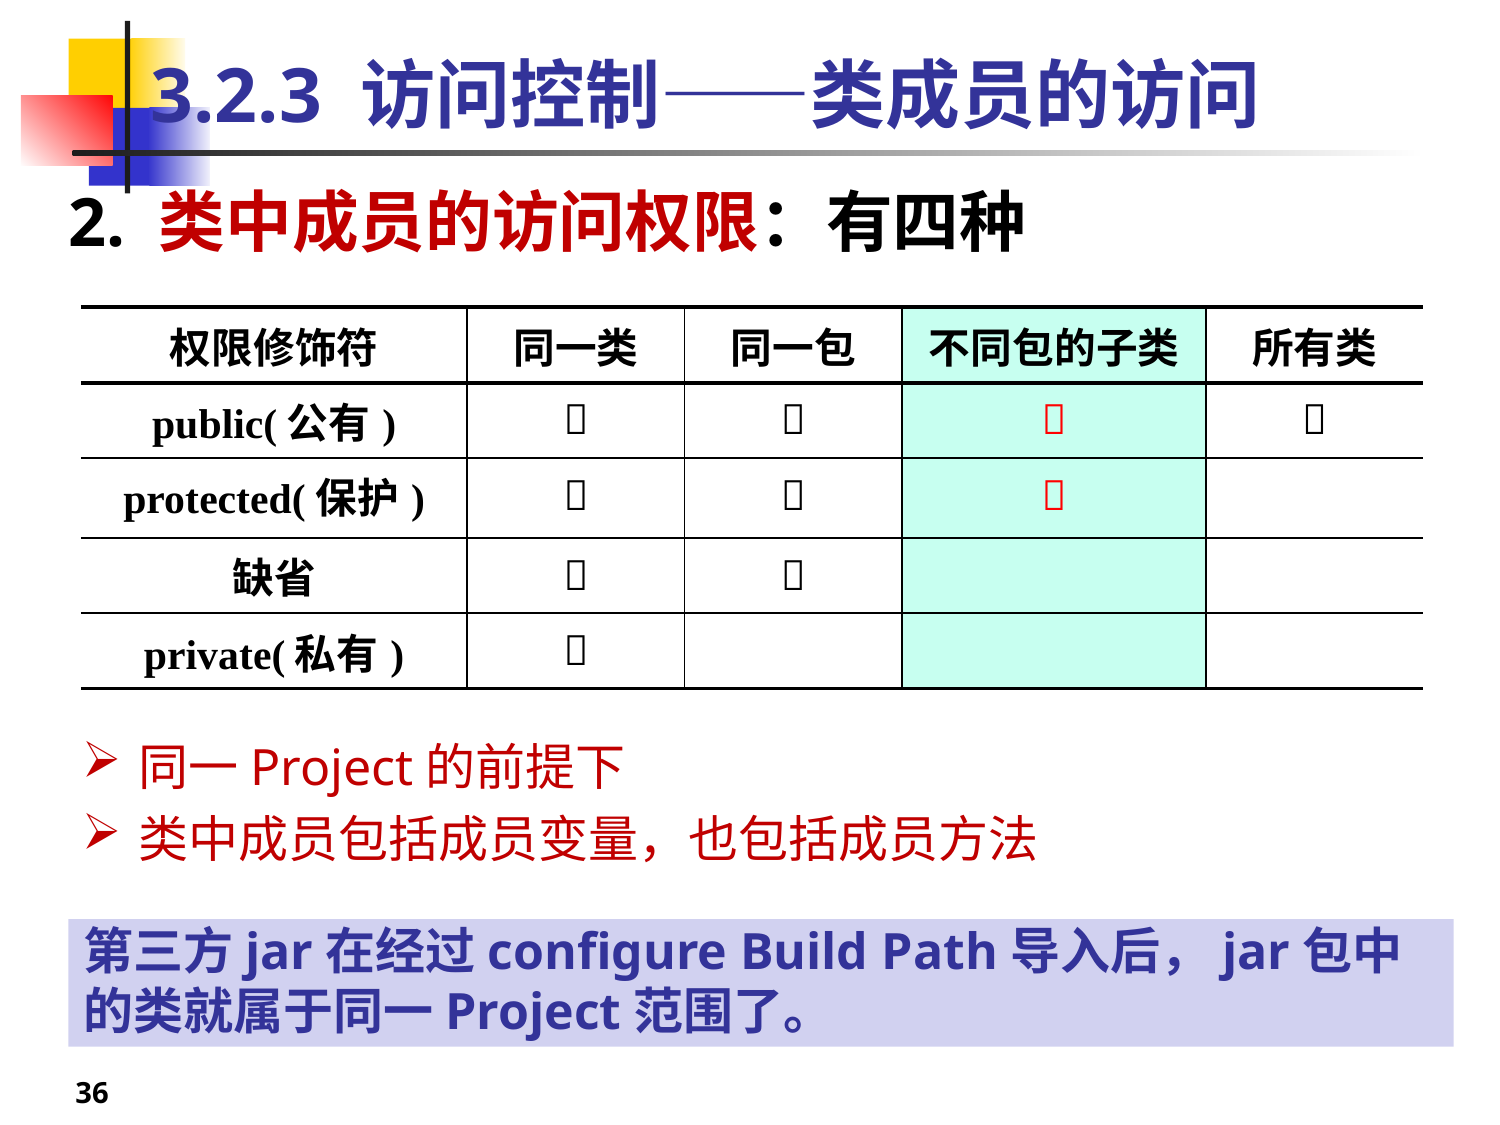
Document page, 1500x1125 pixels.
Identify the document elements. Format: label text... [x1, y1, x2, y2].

table_cell private(私有) [81, 614, 466, 687]
table_header 同一包 [685, 309, 901, 381]
table_cell [1207, 459, 1423, 537]
table_cell [685, 614, 901, 687]
table_header 权限修饰符 [81, 309, 466, 381]
table_cell protected(保护) [81, 459, 466, 537]
table_cell  [903, 385, 1205, 457]
table_cell  [685, 539, 901, 612]
table_cell public(公有) [81, 385, 466, 457]
list 2. 类中成员的访问权限：有四种 [53, 172, 1469, 386]
table_cell [903, 614, 1205, 687]
table_cell  [685, 459, 901, 537]
table_header 同一类 [468, 309, 684, 381]
table_cell  [468, 459, 684, 537]
table_cell  [1207, 385, 1423, 457]
text_box 第三方jar在经过configure Build Path导入后，jar包中的类就属于同一Project范围了。 [68, 919, 1454, 1047]
table_cell [903, 539, 1205, 612]
table_header 所有类 [1207, 309, 1423, 381]
table_cell  [468, 539, 684, 612]
table_cell  [903, 459, 1205, 537]
table_cell  [468, 614, 684, 687]
text_box 同一Project的前提下 类中成员包括成员变量，也包括成员方法 [67, 715, 1450, 875]
slide_number 36 [29, 1046, 124, 1122]
table_header 不同包的子类 [903, 309, 1205, 381]
table_cell 缺省 [81, 539, 466, 612]
table_cell  [468, 385, 684, 457]
table_cell  [685, 385, 901, 457]
table_cell [1207, 539, 1423, 612]
table_cell [1207, 614, 1423, 687]
title 3.2.3 访问控制——类成员的访问 [135, 7, 1450, 145]
